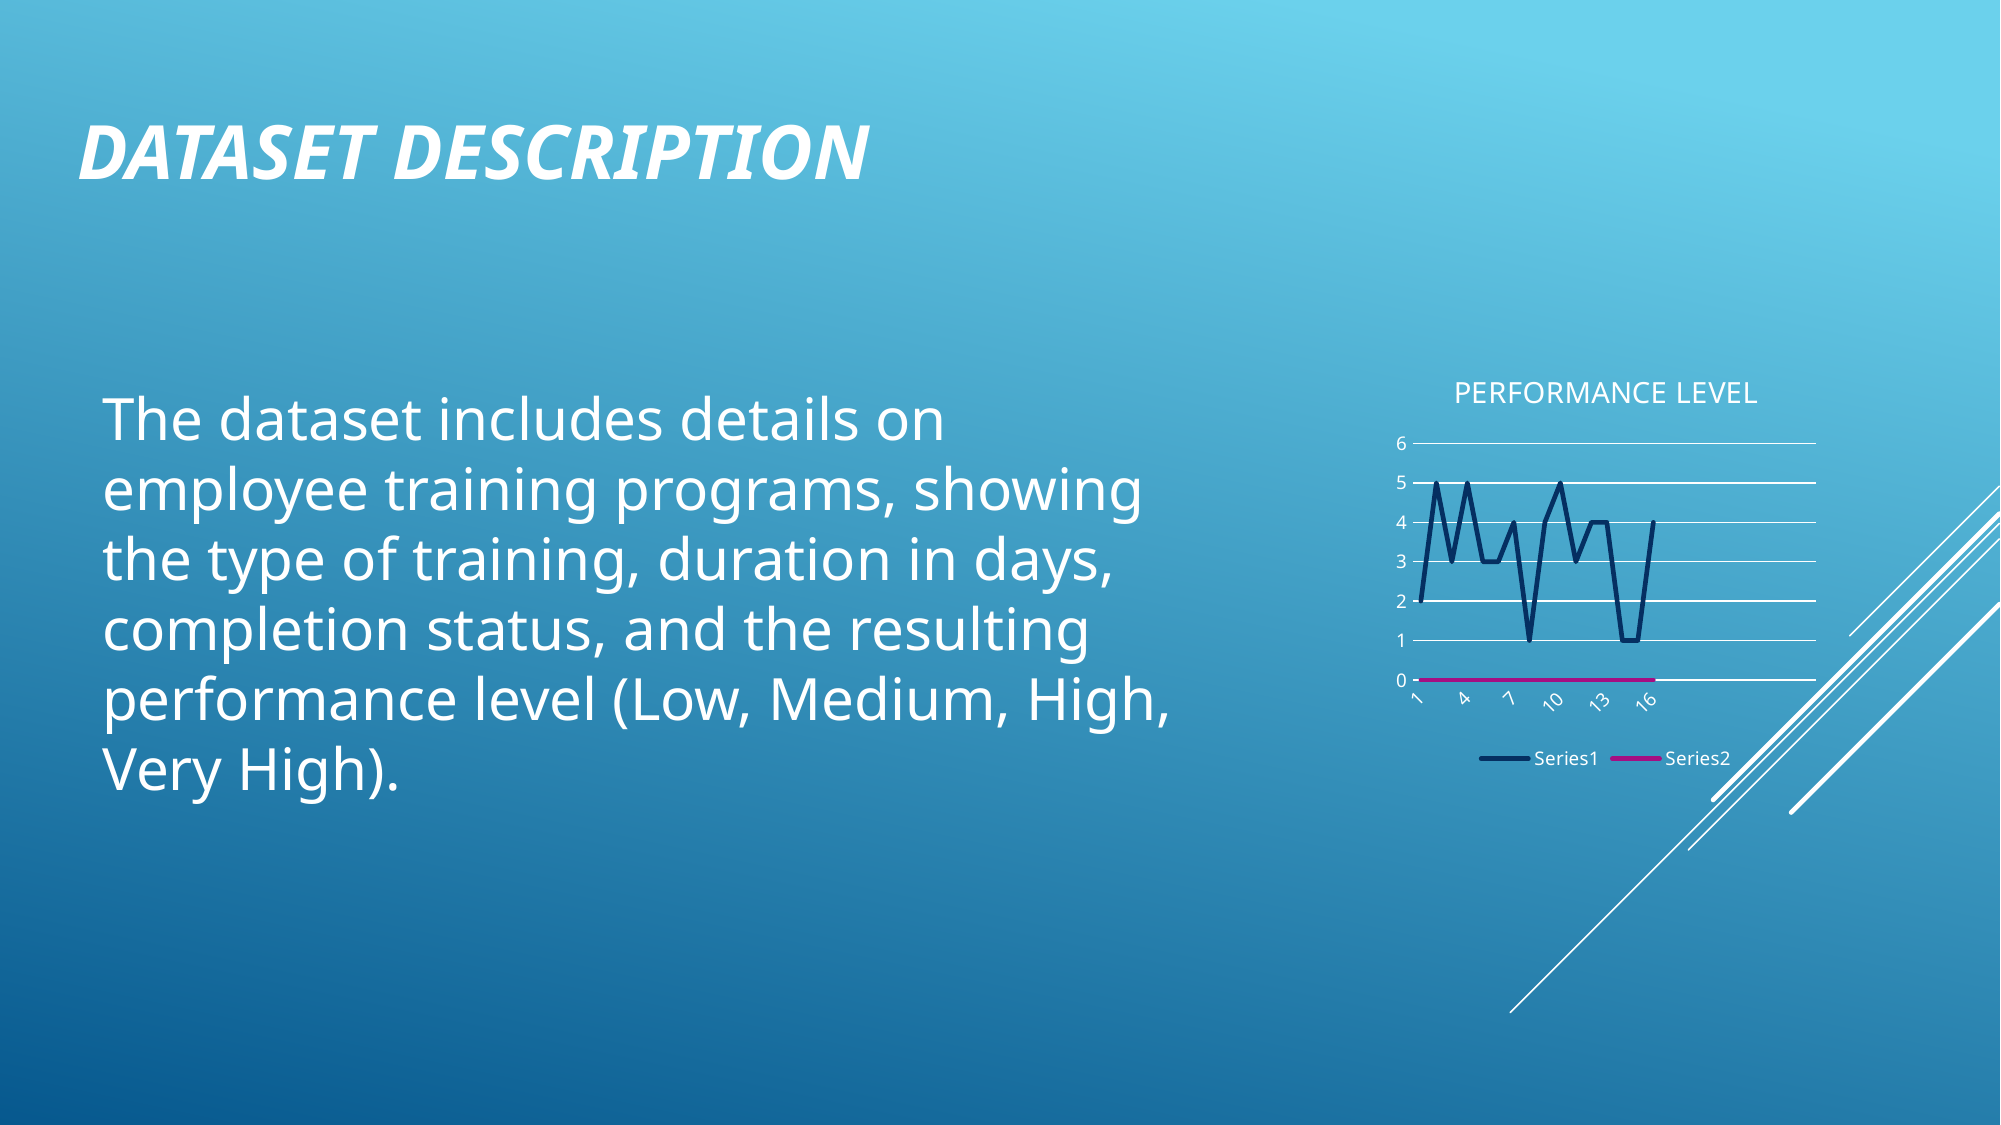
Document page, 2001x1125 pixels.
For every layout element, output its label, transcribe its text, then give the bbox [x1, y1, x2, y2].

chart [1387, 346, 1826, 779]
text_box The dataset includes details on employee training programs, showing the type of training, duration in days, completion status, and the resulting performance level (Low, Medium, High, Very High). [87, 374, 1225, 810]
title Dataset Description [62, 12, 900, 288]
